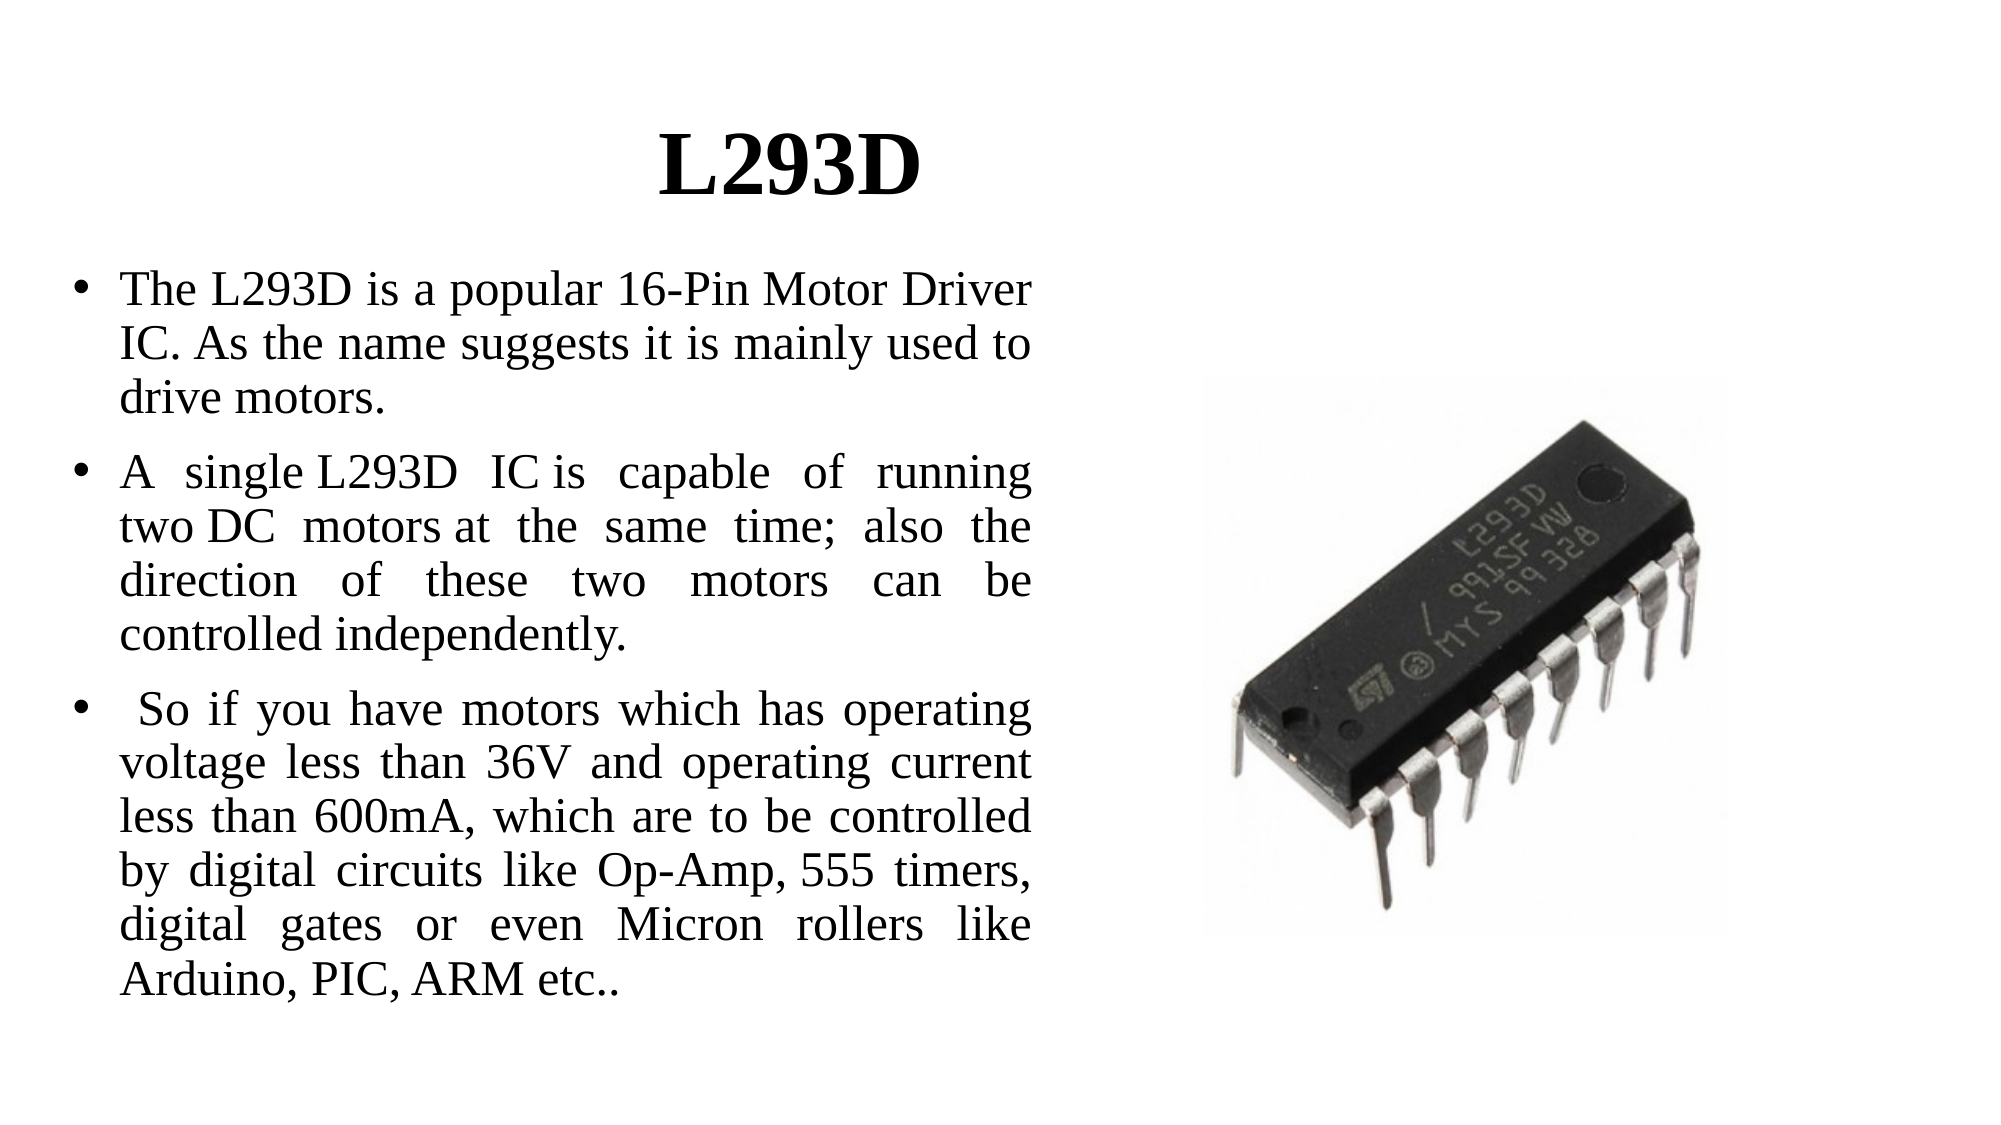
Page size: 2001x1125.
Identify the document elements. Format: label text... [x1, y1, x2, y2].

title L293D [0, 75, 2000, 222]
list The L293D is a popular 16-Pin Motor Driver IC. As the name suggests it is mainly used to drive motors. A single L293D IC is capable of running two DC motors at the same time; also the direction of these two motors can be controlled independently. So if you have motors which has operating voltage less than 36V and operating current less than 600mA, which are to be controlled by digital circuits like Op-Amp, 555 timers, digital gates or even Micron rollers like Arduino, PIC, ARM etc.. [57, 254, 1048, 1075]
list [1203, 375, 1728, 936]
